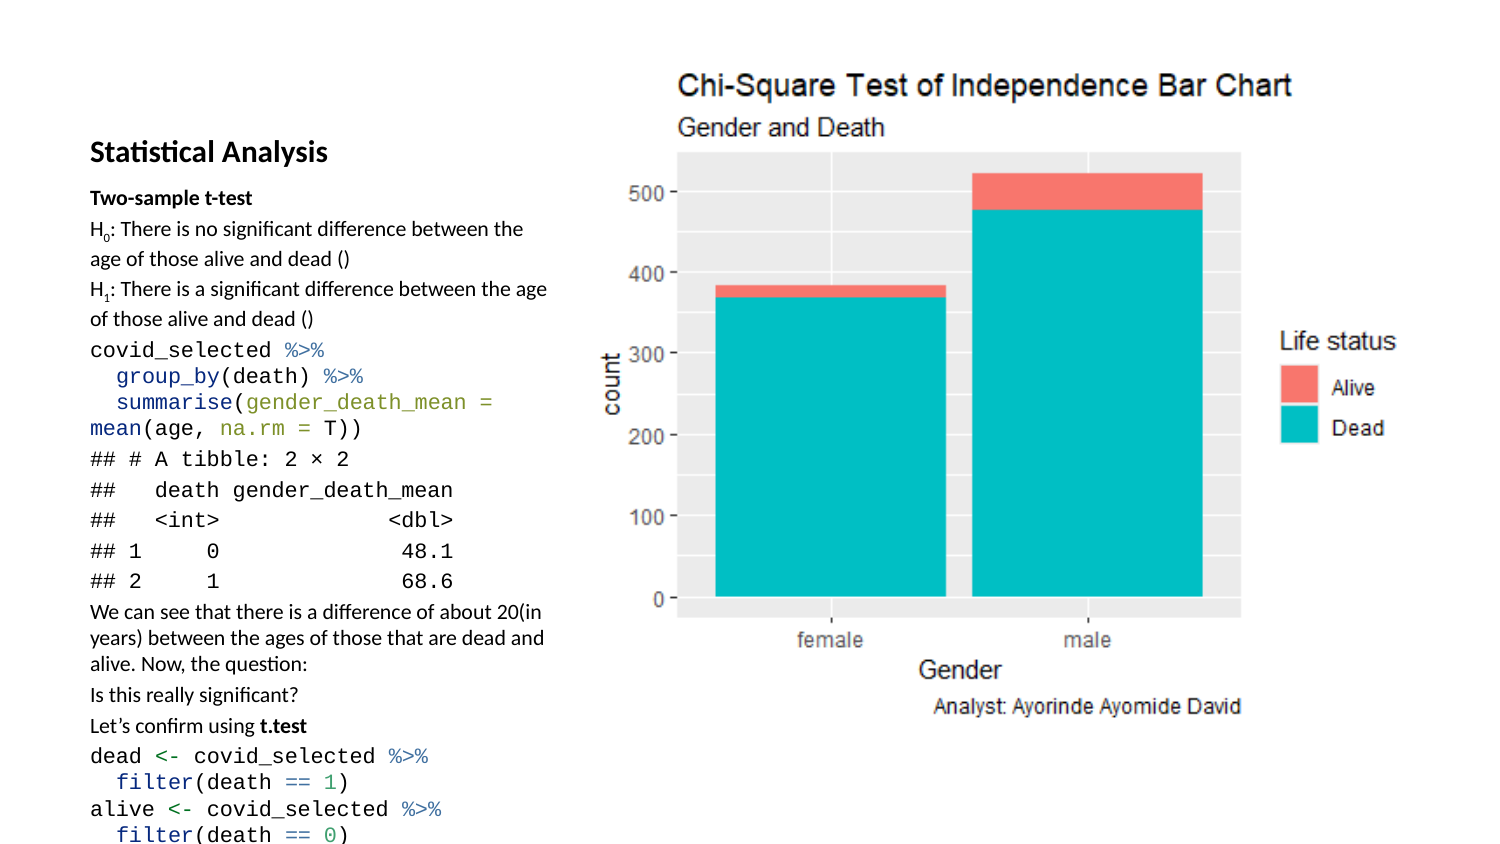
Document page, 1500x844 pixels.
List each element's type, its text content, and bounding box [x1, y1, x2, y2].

title Statistical Analysis [75, 33, 569, 177]
picture [585, 58, 1424, 730]
